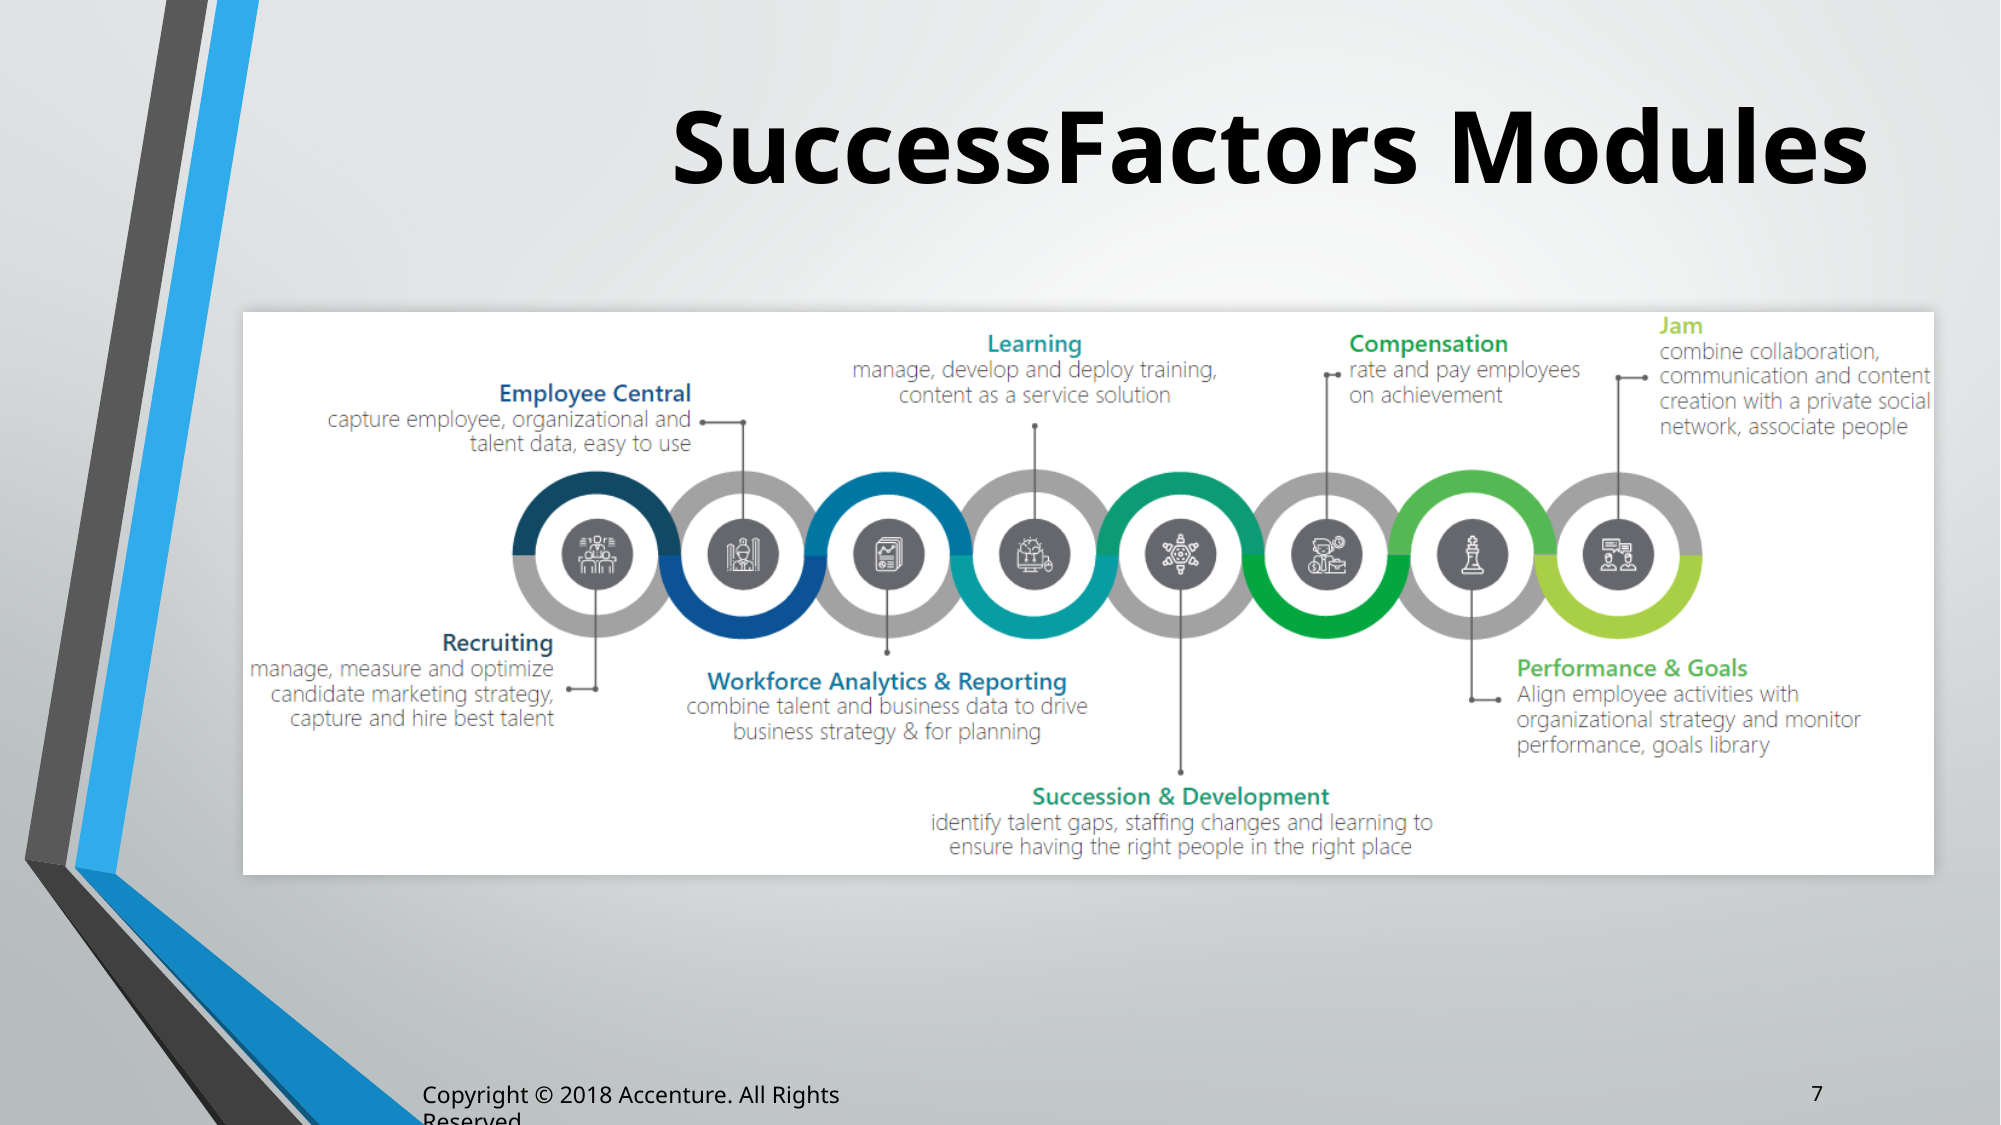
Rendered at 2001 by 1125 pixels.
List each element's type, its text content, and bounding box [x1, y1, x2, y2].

slide_number 7 [1796, 1072, 1887, 1125]
title SuccessFactors Modules [243, 0, 1887, 288]
picture [243, 312, 1935, 876]
